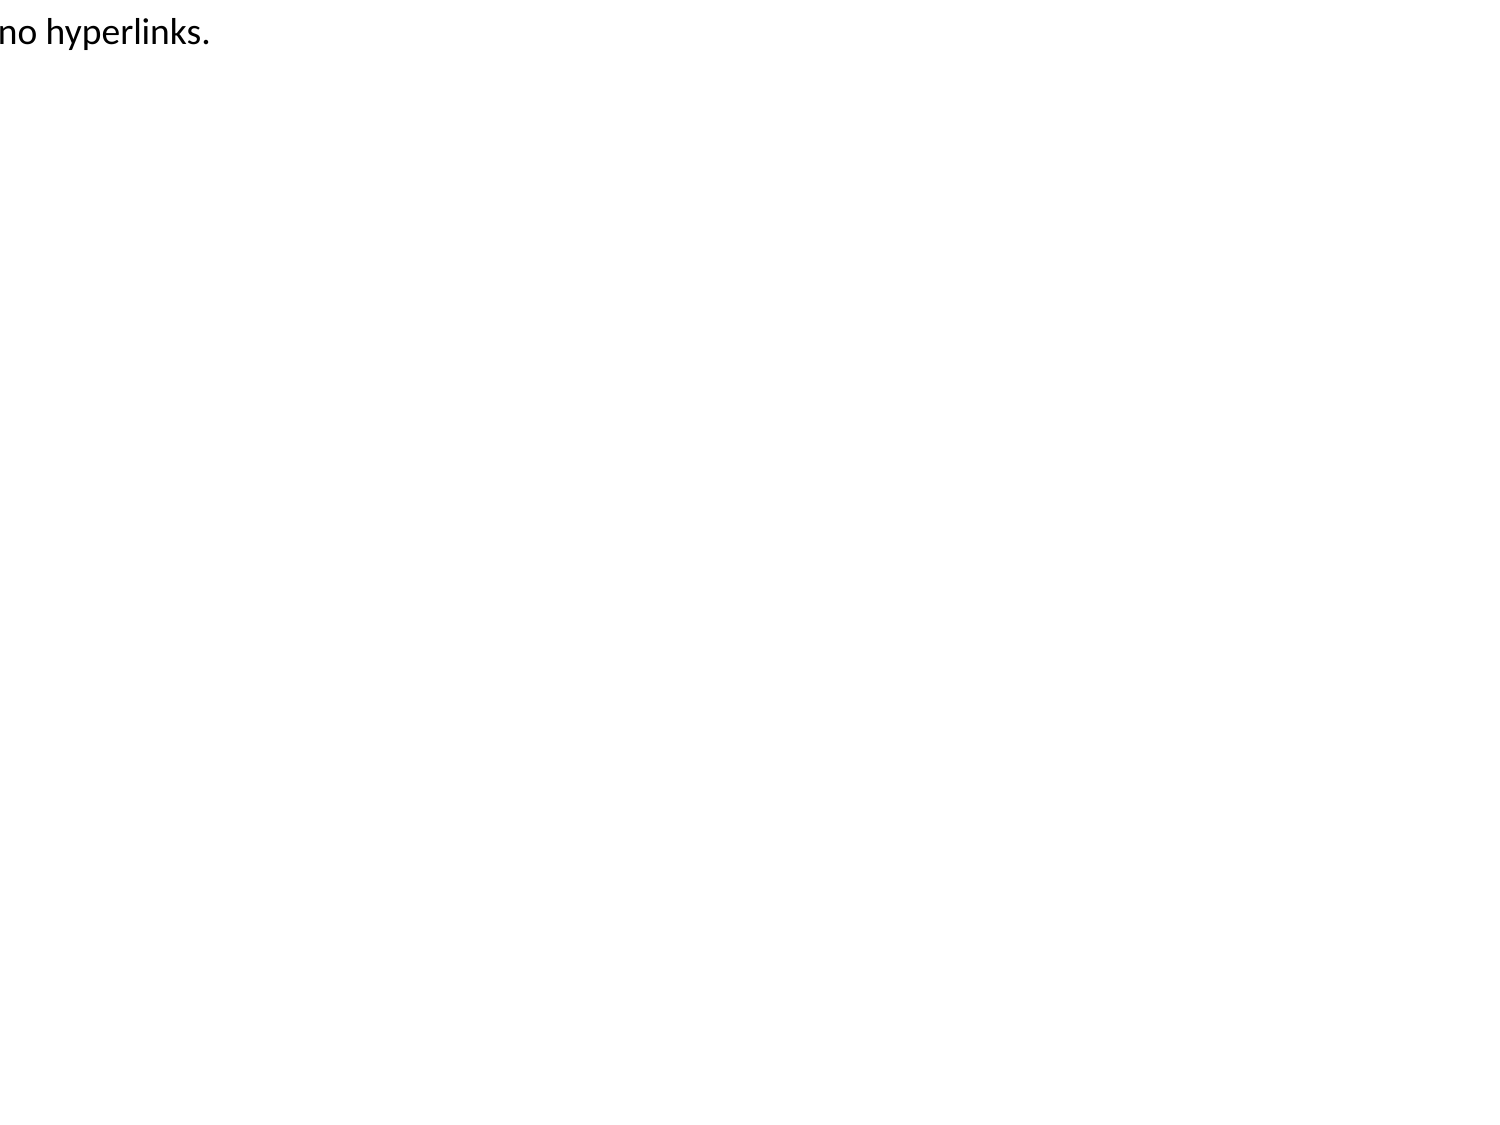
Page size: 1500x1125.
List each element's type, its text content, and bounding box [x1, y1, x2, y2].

text_box This slide has no hyperlinks. [0, 0, 227, 60]
